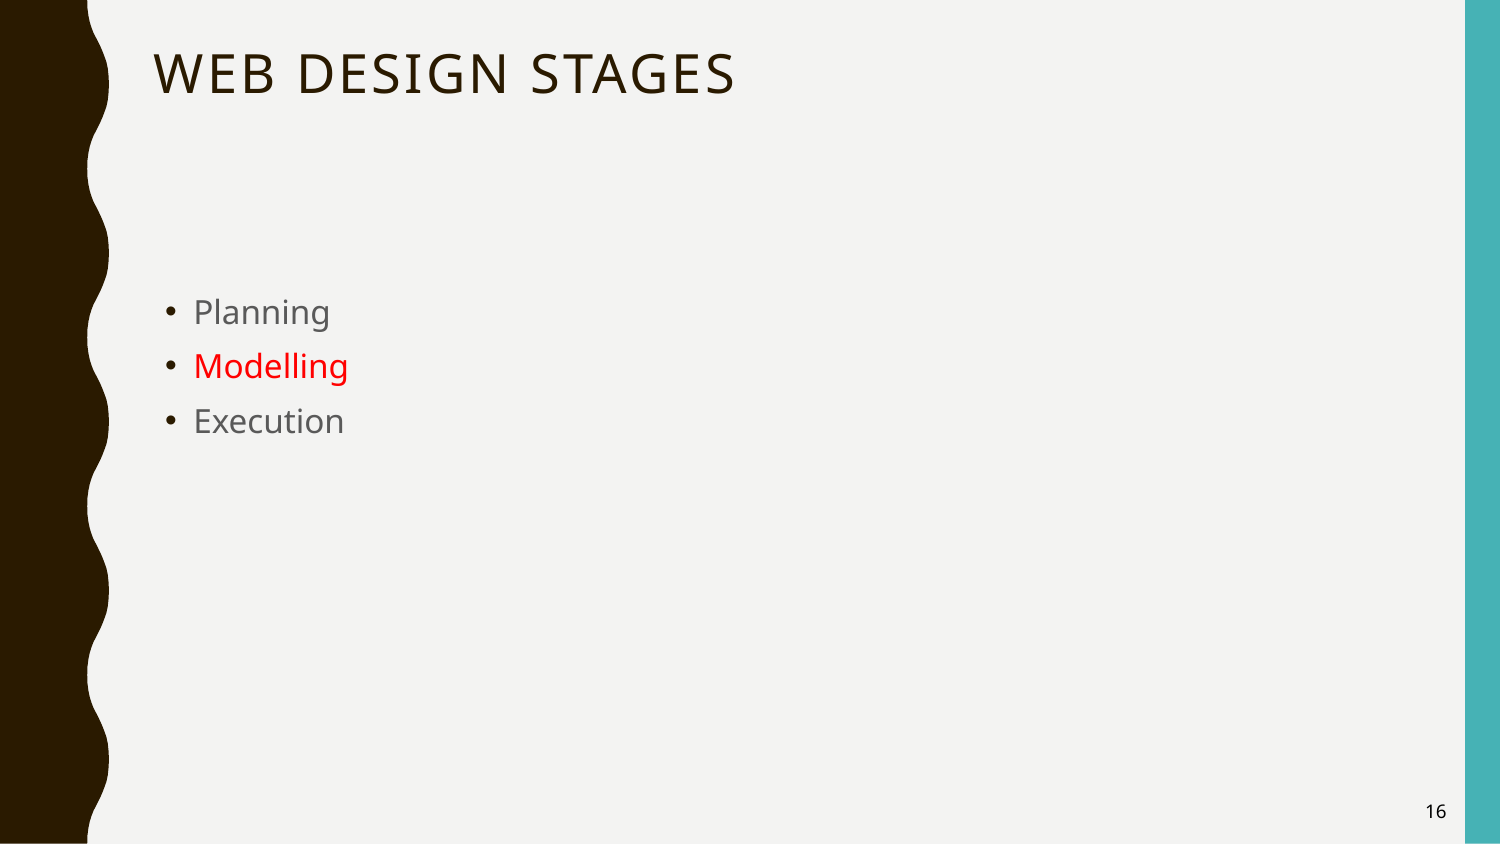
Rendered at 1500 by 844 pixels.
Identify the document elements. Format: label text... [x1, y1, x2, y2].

text_box 16 [1420, 795, 1452, 828]
title Web Design Stages [154, 47, 1407, 231]
list Planning Modelling Execution [154, 281, 1407, 724]
